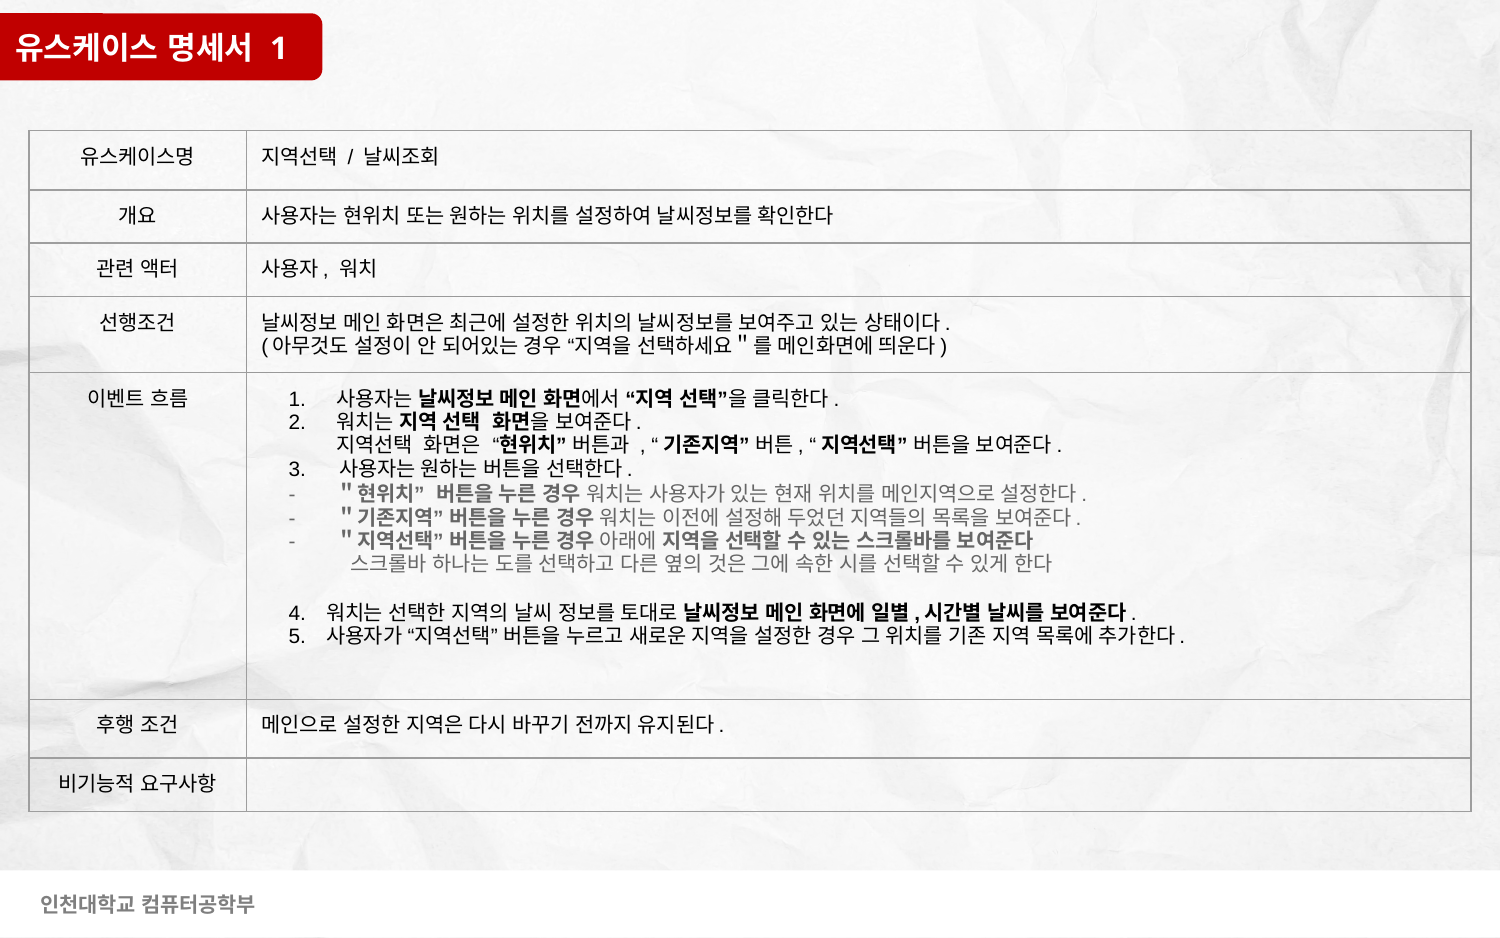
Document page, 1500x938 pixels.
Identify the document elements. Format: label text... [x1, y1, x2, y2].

table_cell 선행조건 [30, 297, 246, 372]
table_cell 후행 조건 [30, 700, 246, 757]
table_header 유스케이스명 [30, 131, 246, 189]
table_cell 비기능적 요구사항 [30, 759, 246, 811]
text_box [0, 870, 1500, 938]
table_cell [247, 759, 1470, 811]
text_box 유스케이스 명세서 1 [0, 13, 335, 54]
text_box [0, 54, 323, 81]
table_cell 사용자는 현위치 또는 원하는 위치를 설정하여 날씨정보를 확인한다 [247, 191, 1470, 242]
table_cell 이벤트 흐름 [30, 373, 246, 699]
table_cell 관련 액터 [30, 244, 246, 296]
table_cell 사용자, 워치 [247, 244, 1470, 296]
table_cell 날씨정보 메인 화면은 최근에 설정한 위치의 날씨정보를 보여주고 있는 상태이다. (아무것도 설정이 안 되어있는 경우 “지역을 선택하세요＂를 메인화면에 띄운다) [247, 297, 1470, 372]
table_cell 사용자는 날씨정보 메인 화면에서 “지역 선택”을 클릭한다. 워치는 지역 선택 화면을 보여준다. 지역선택 화면은 “현위치” 버튼과 , “기존지역” 버튼, “지역선택” 버튼을 보여준다. 3. 사용자는 원하는 버튼을 선택한다. ＂현위치” 버튼을 누른 경우 워치는 사용자가 있는 현재 위치를 메인지역으로 설정한다. ＂기존지역” 버튼을 누른 경우 워치는 이전에 설정해 두었던 지역들의 목록을 보여준다. ＂지역선택” 버튼을 누른 경우 아래에 지역을 선택할 수 있는 스크롤바를 보여준다 스크롤바 하나는 도를 선택하고 다른 옆의 것은 그에 속한 시를 선택할 수 있게 한다 워치는 선택한 지역의 날씨 정보를 토대로 날씨정보 메인 화면에 일별,시간별 날씨를 보여준다. 사용자가 “지역선택” 버튼을 누르고 새로운 지역을 설정한 경우 그 위치를 기존 지역 목록에 추가한다. [247, 373, 1470, 699]
text_box 인천대학교 컴퓨터공학부 [0, 883, 296, 925]
table_cell 개요 [30, 191, 246, 242]
table_cell 메인으로 설정한 지역은 다시 바꾸기 전까지 유지된다. [247, 700, 1470, 757]
table_header 지역선택 / 날씨조회 [247, 131, 1470, 189]
